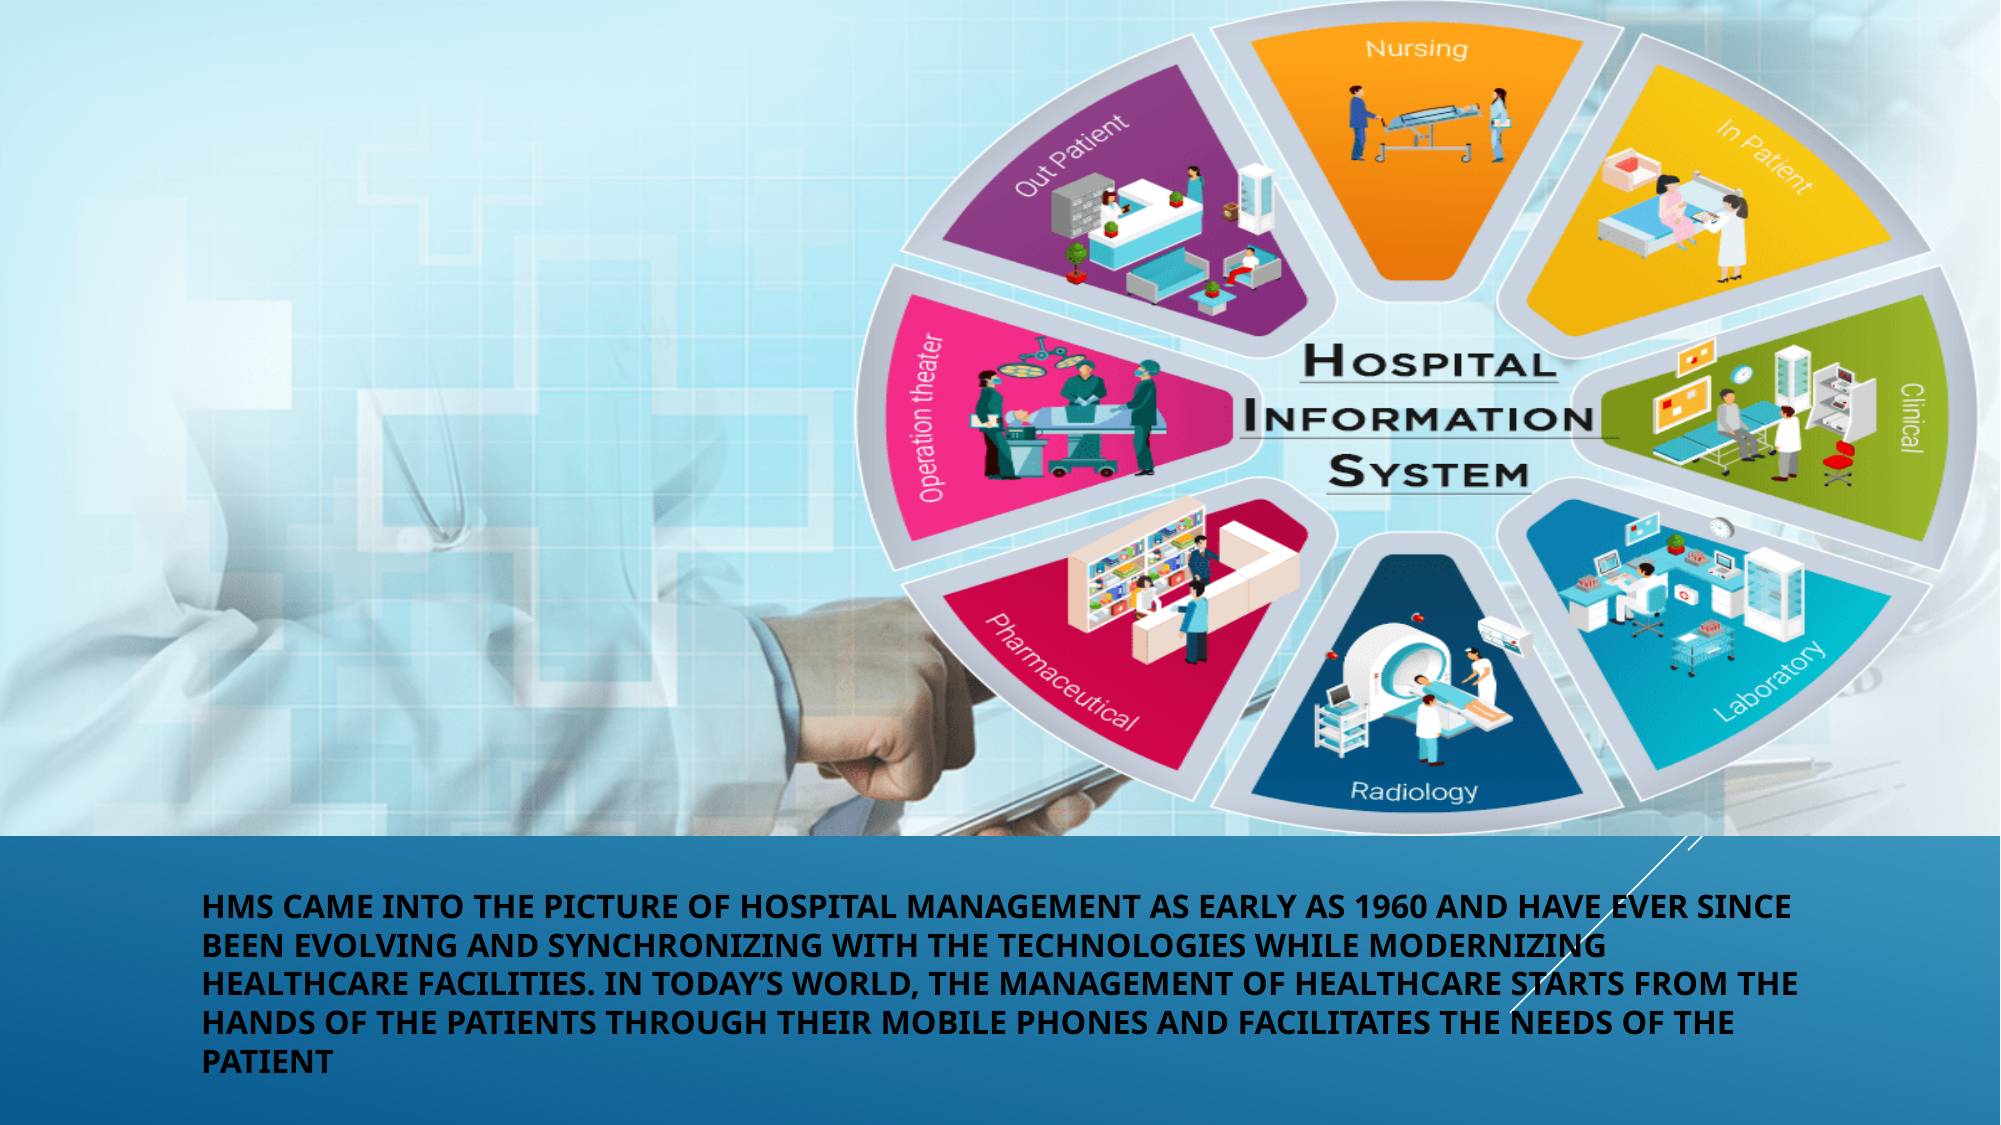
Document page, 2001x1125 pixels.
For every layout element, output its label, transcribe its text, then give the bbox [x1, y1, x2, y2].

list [0, 0, 2000, 837]
title HMS came into the picture of hospital management as early as 1960 and have ever since been evolving and synchronizing with the technologies while modernizing healthcare facilities. In today’s world, the management of healthcare starts from the hands of the patients through their mobile phones and facilitates the needs of the patient [185, 878, 1816, 1088]
